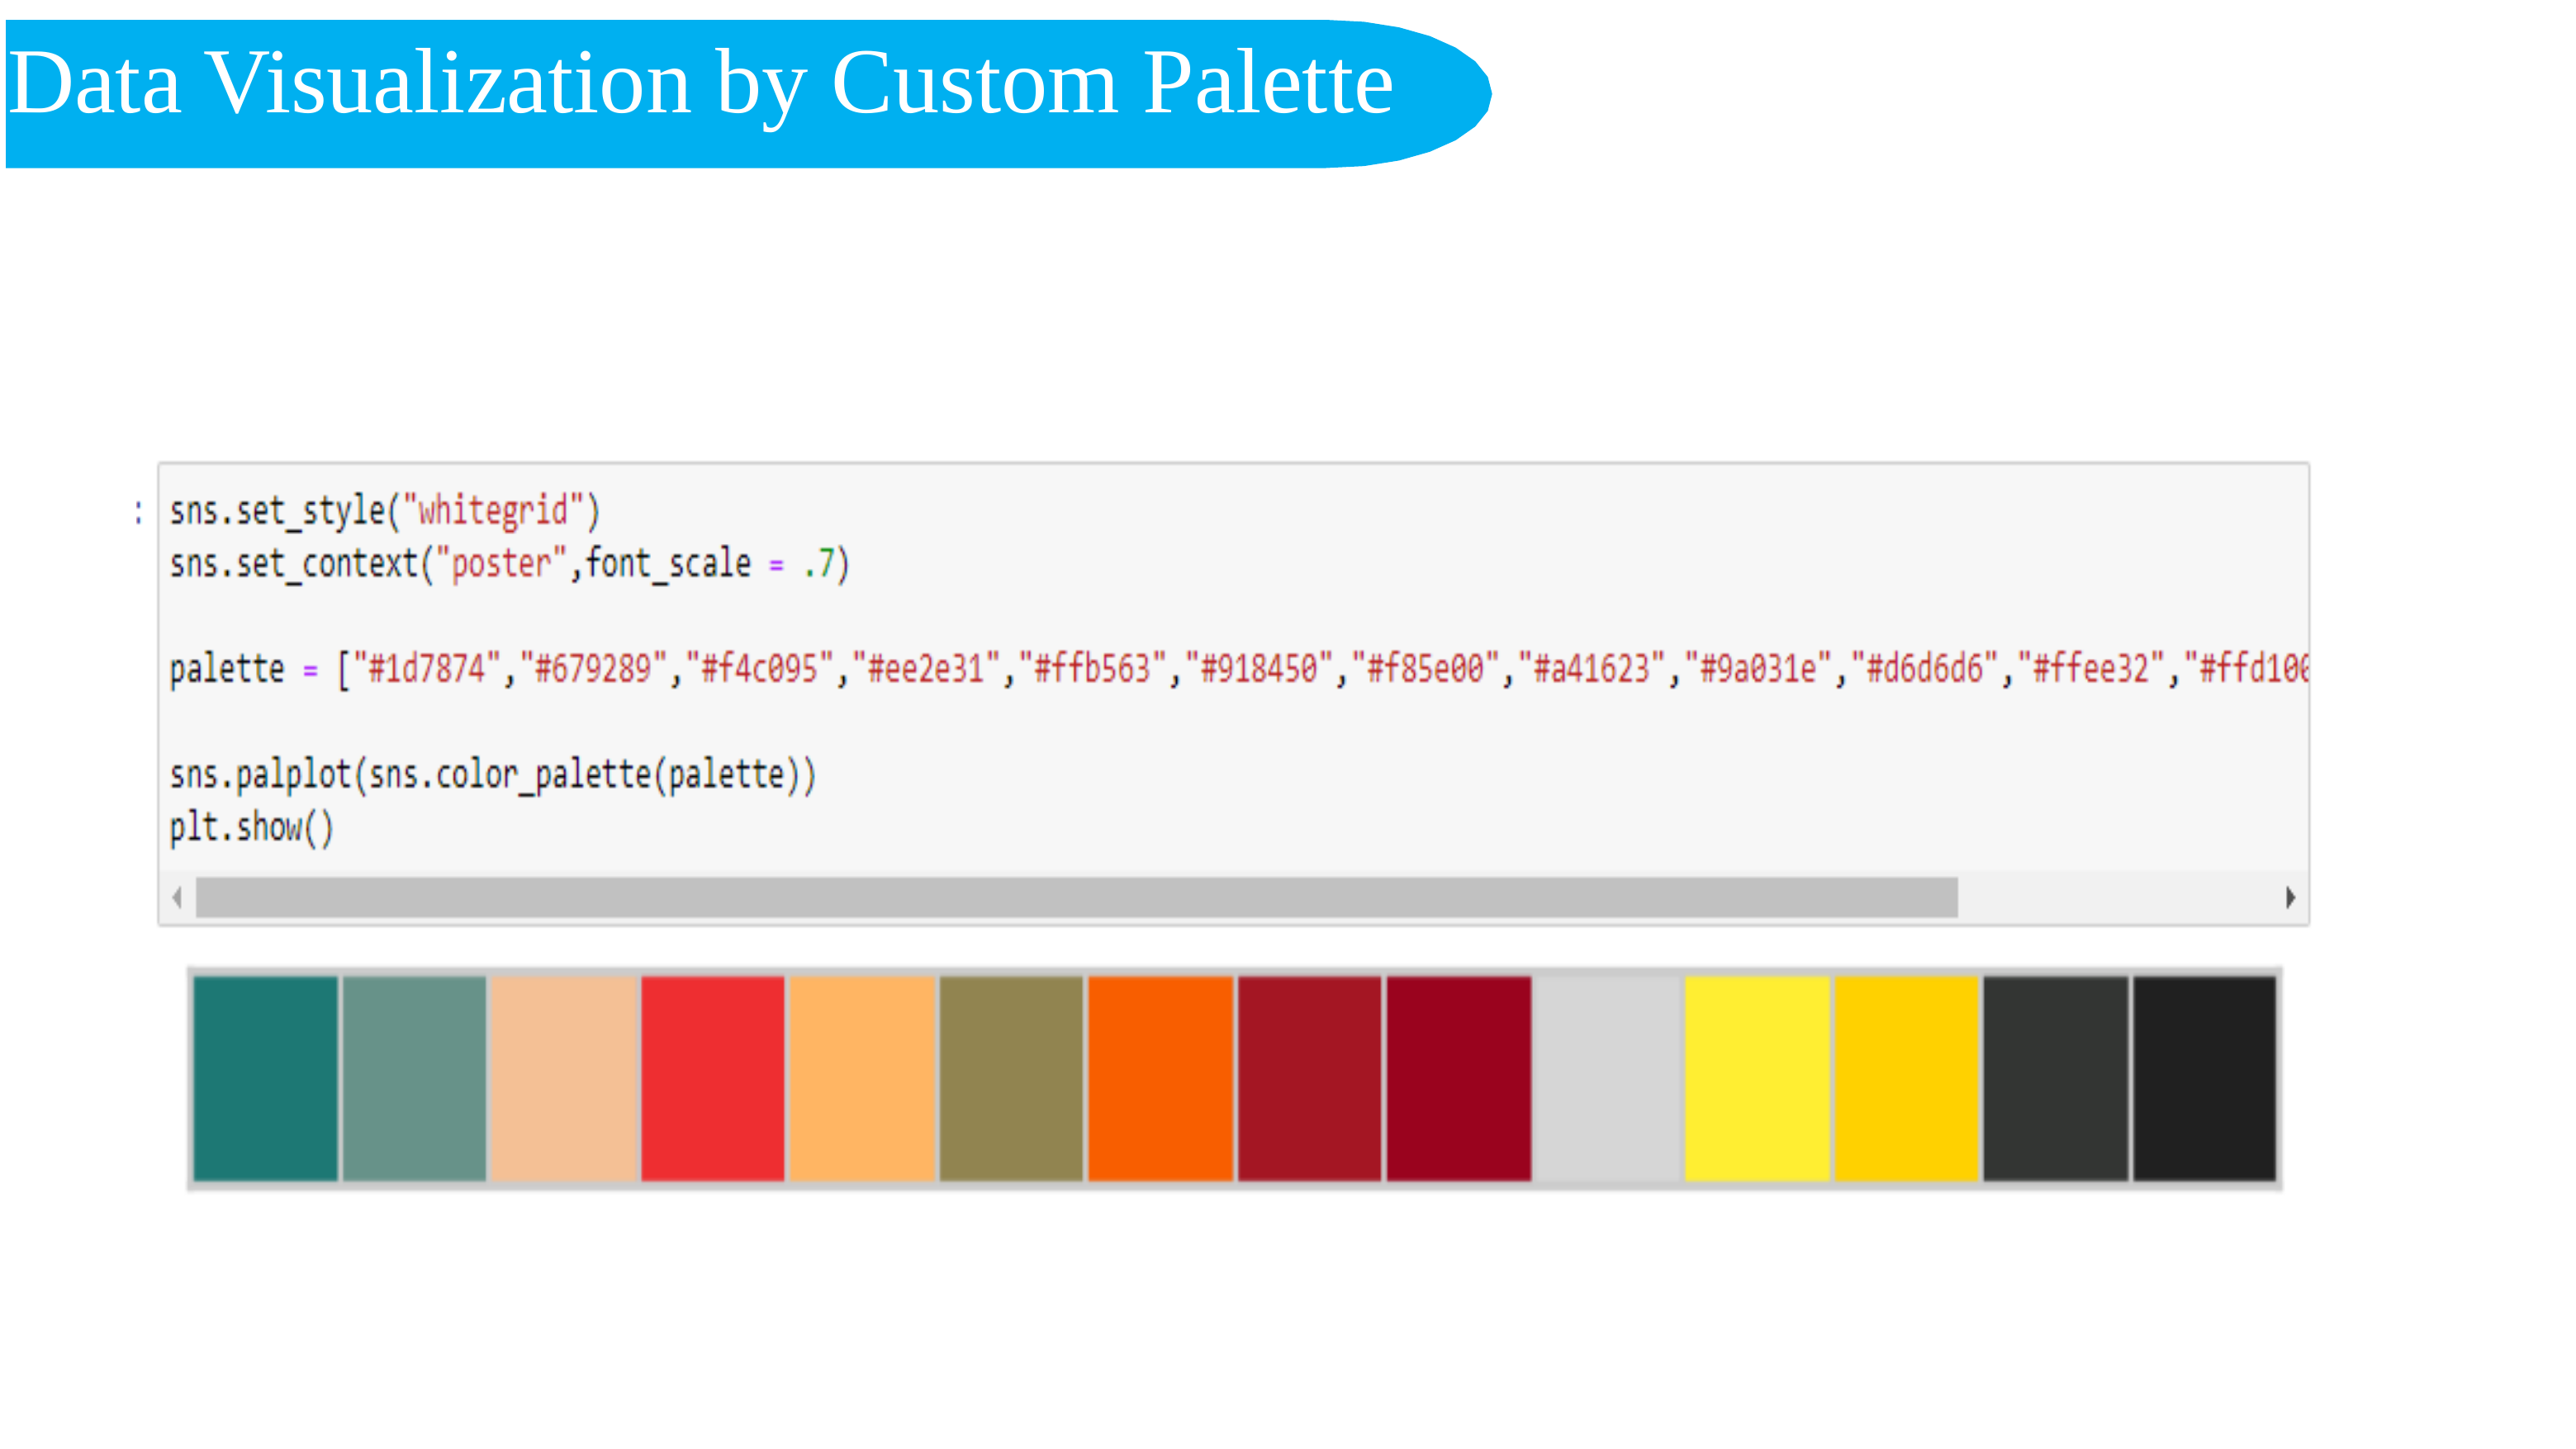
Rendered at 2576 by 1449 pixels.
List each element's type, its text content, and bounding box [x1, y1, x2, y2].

text_box Data Visualization by Custom Palette [6, 20, 1492, 168]
picture [136, 441, 2341, 1251]
